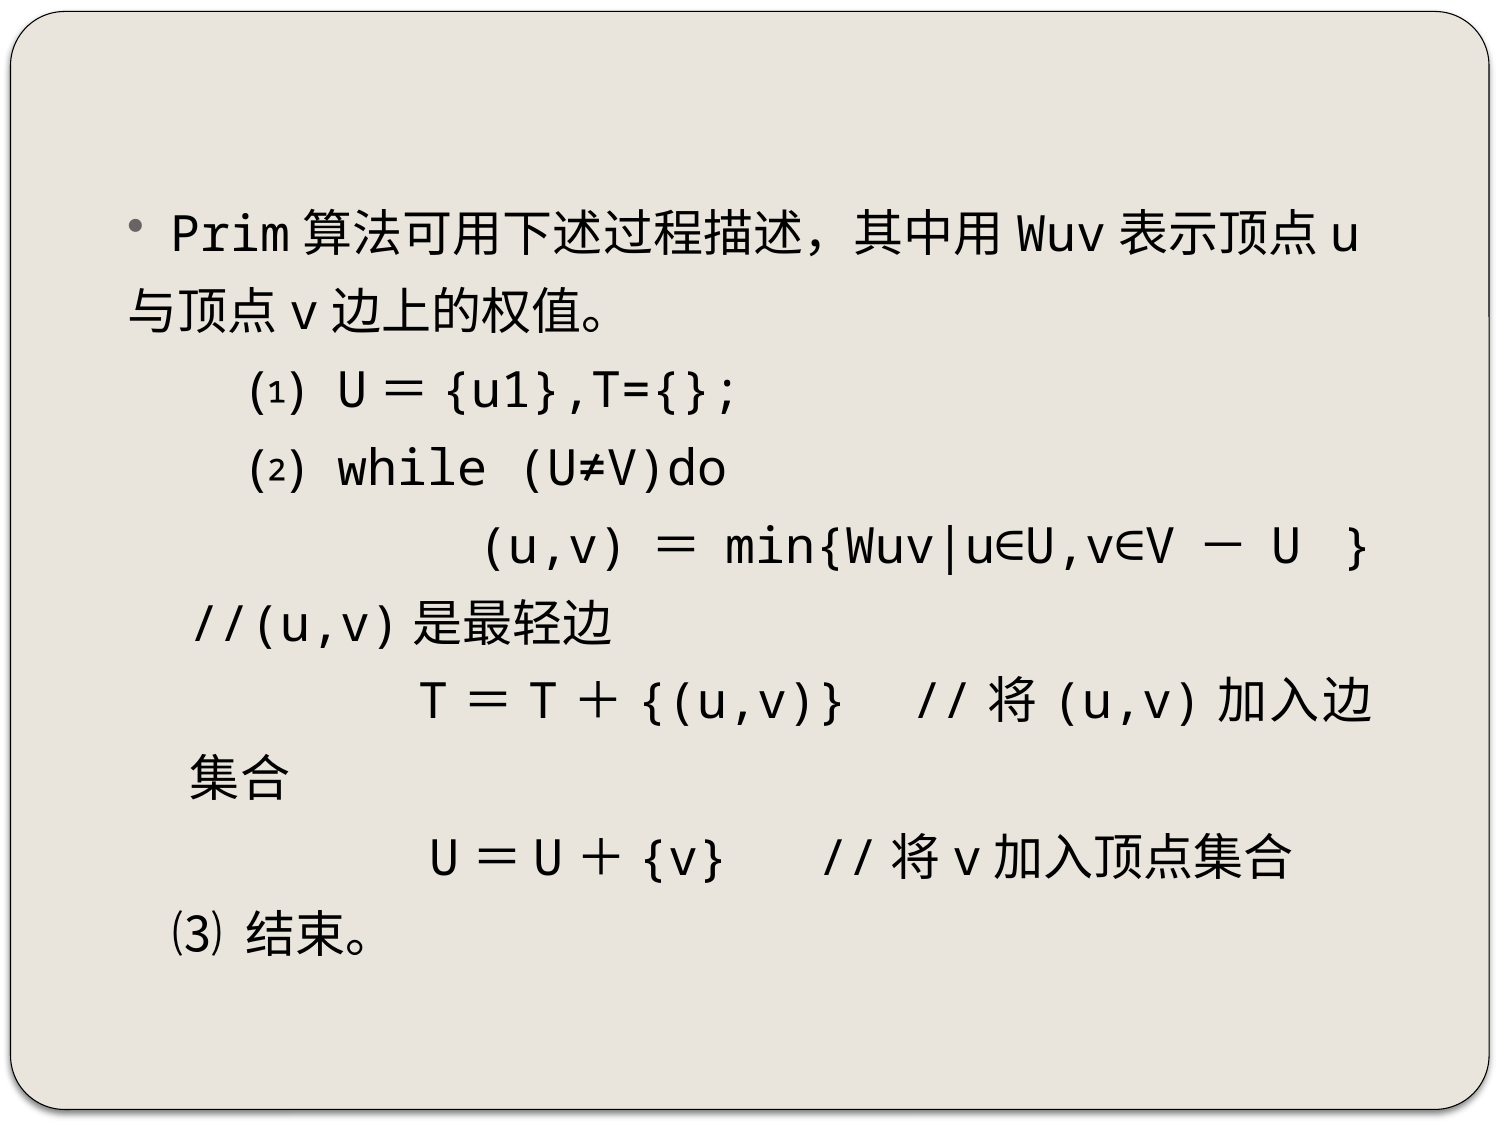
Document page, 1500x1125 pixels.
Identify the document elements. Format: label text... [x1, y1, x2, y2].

text_box Prim算法可用下述过程描述，其中用Wuv表示顶点u与顶点v边上的权值。 ⑴ U＝{u1},T={}; ⑵ while (U≠V)do (u,v)＝min{Wuv|u∈U,v∈V－U } //(u,v)是最轻边 T＝T＋{(u,v)} //将(u,v)加入边集合 U＝U＋{v} //将v加入顶点集合 ⑶ 结束。 [112, 175, 1388, 971]
